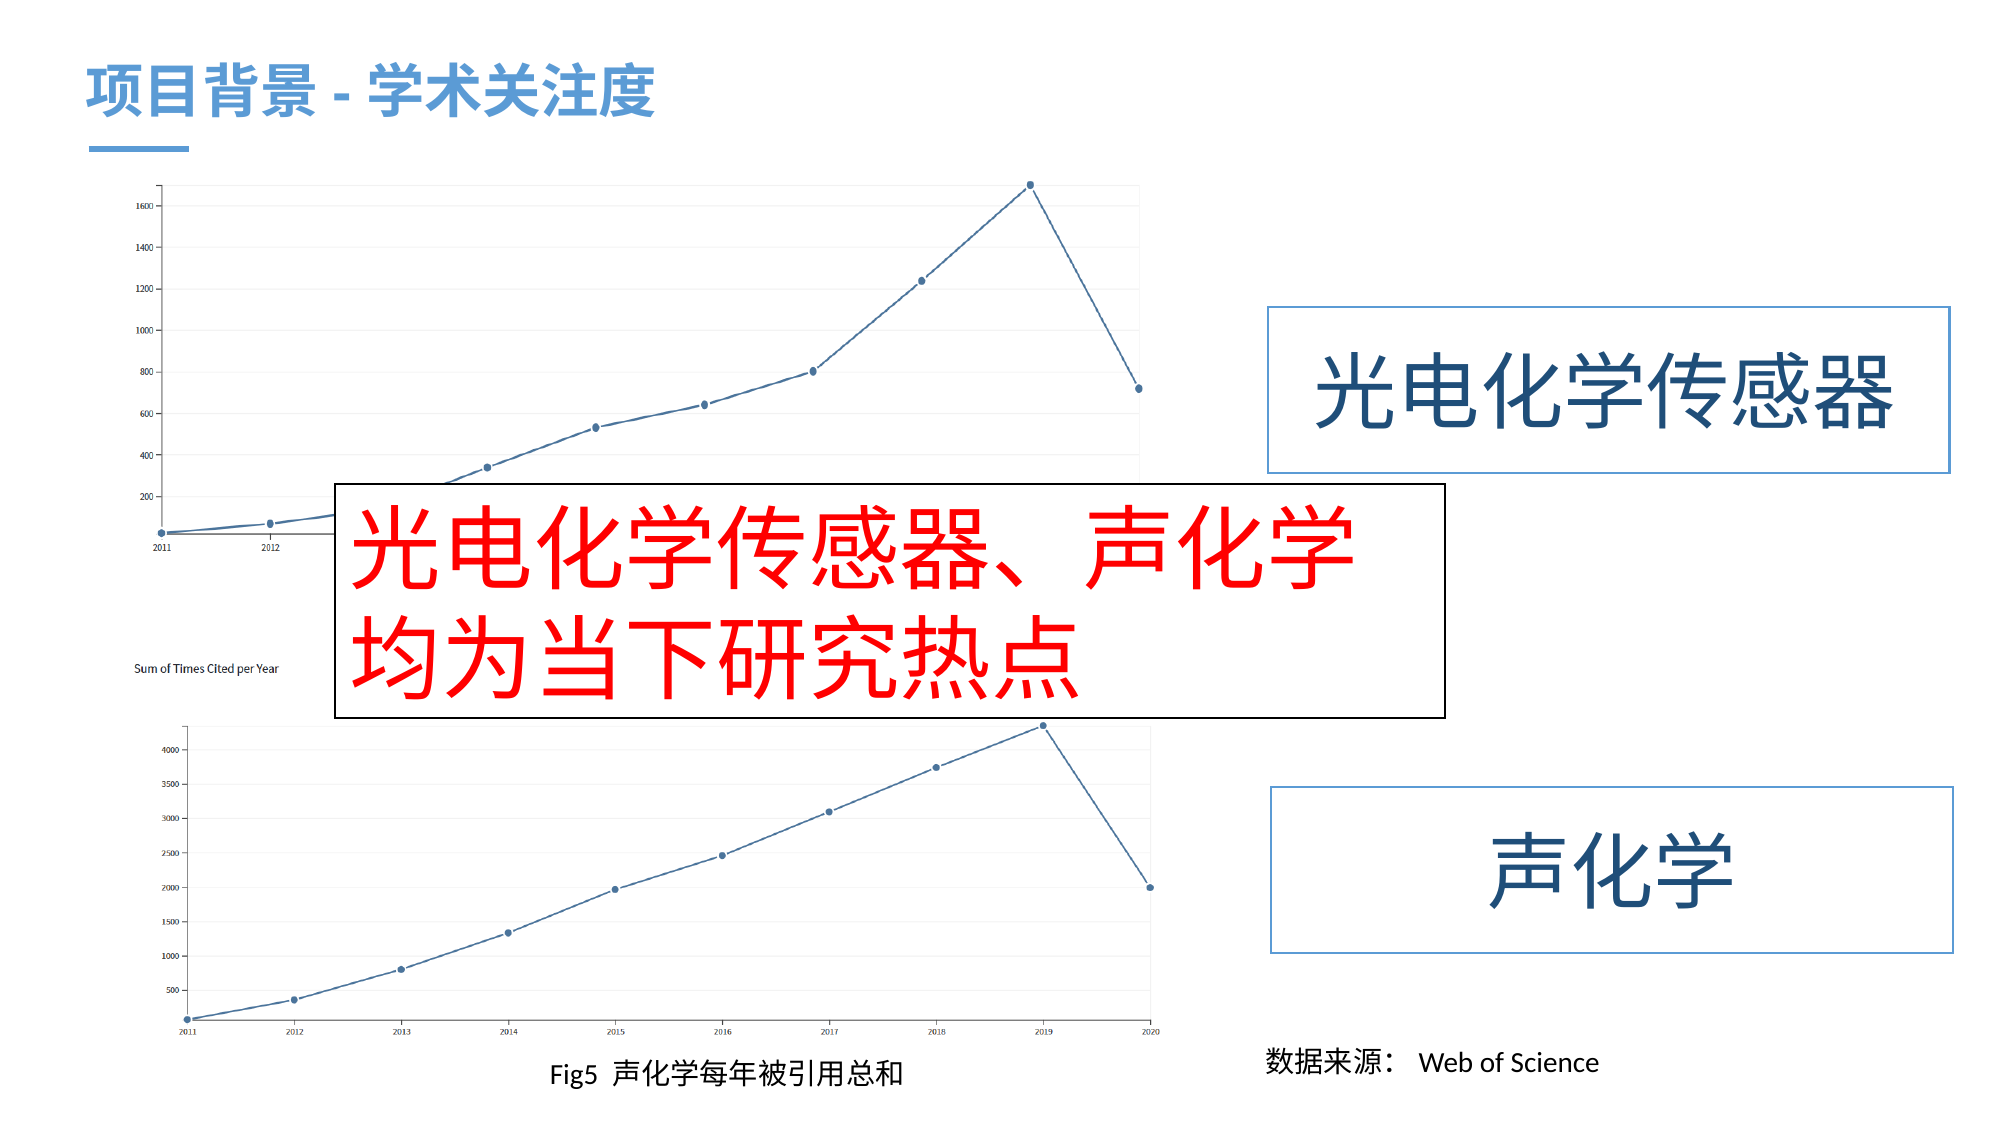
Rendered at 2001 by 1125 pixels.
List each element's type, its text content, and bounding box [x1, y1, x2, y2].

text_box 光电化学传感器、声化学均为当下研究热点 [334, 483, 1446, 719]
text_box 数据来源：Web of Science [1250, 1036, 1640, 1087]
text_box 合作QQ： 243001978 [1534, 1047, 1958, 1108]
text_box Fig5 声化学每年被引用总和 [534, 1059, 964, 1098]
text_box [70, 46, 1104, 149]
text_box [1263, 306, 1950, 473]
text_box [1271, 786, 1954, 954]
picture [116, 649, 1189, 1059]
picture [116, 154, 1179, 574]
